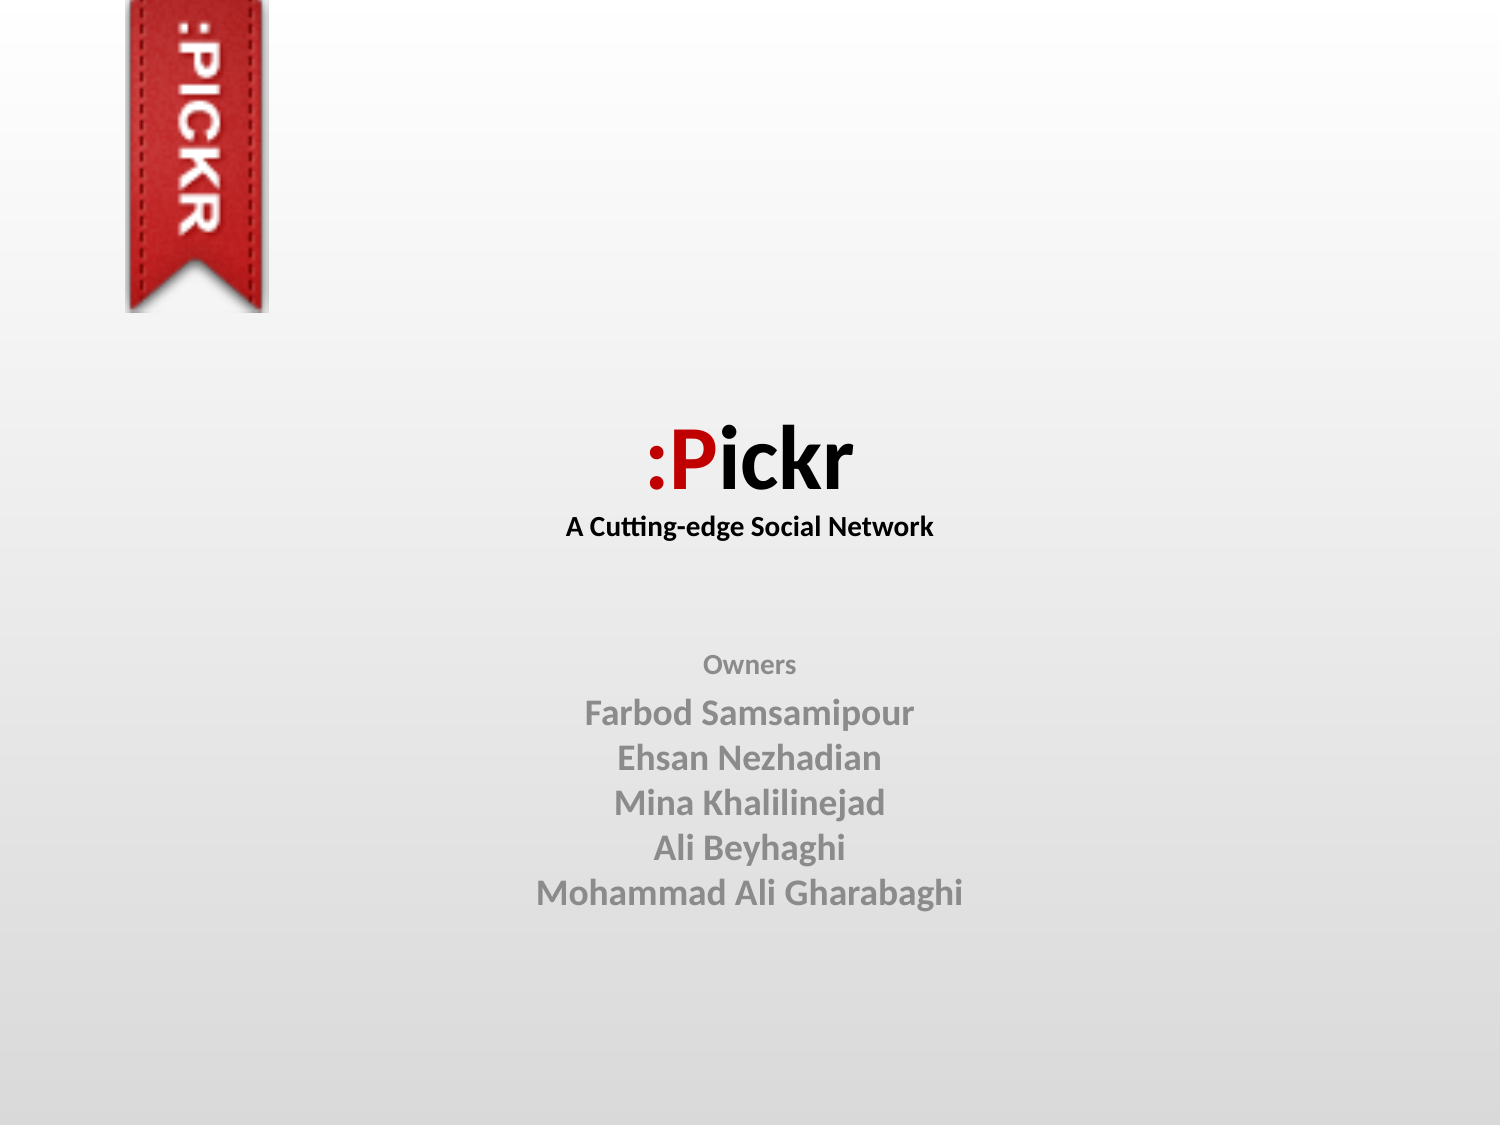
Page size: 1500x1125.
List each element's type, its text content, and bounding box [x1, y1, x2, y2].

picture [124, 0, 269, 313]
title :Pickr A Cutting-edge Social Network [112, 349, 1388, 591]
subtitle Owners Farbod Samsamipour Ehsan Nezhadian Mina Khalilinejad Ali Beyhaghi Mohammad Ali Gharabaghi [225, 637, 1275, 925]
